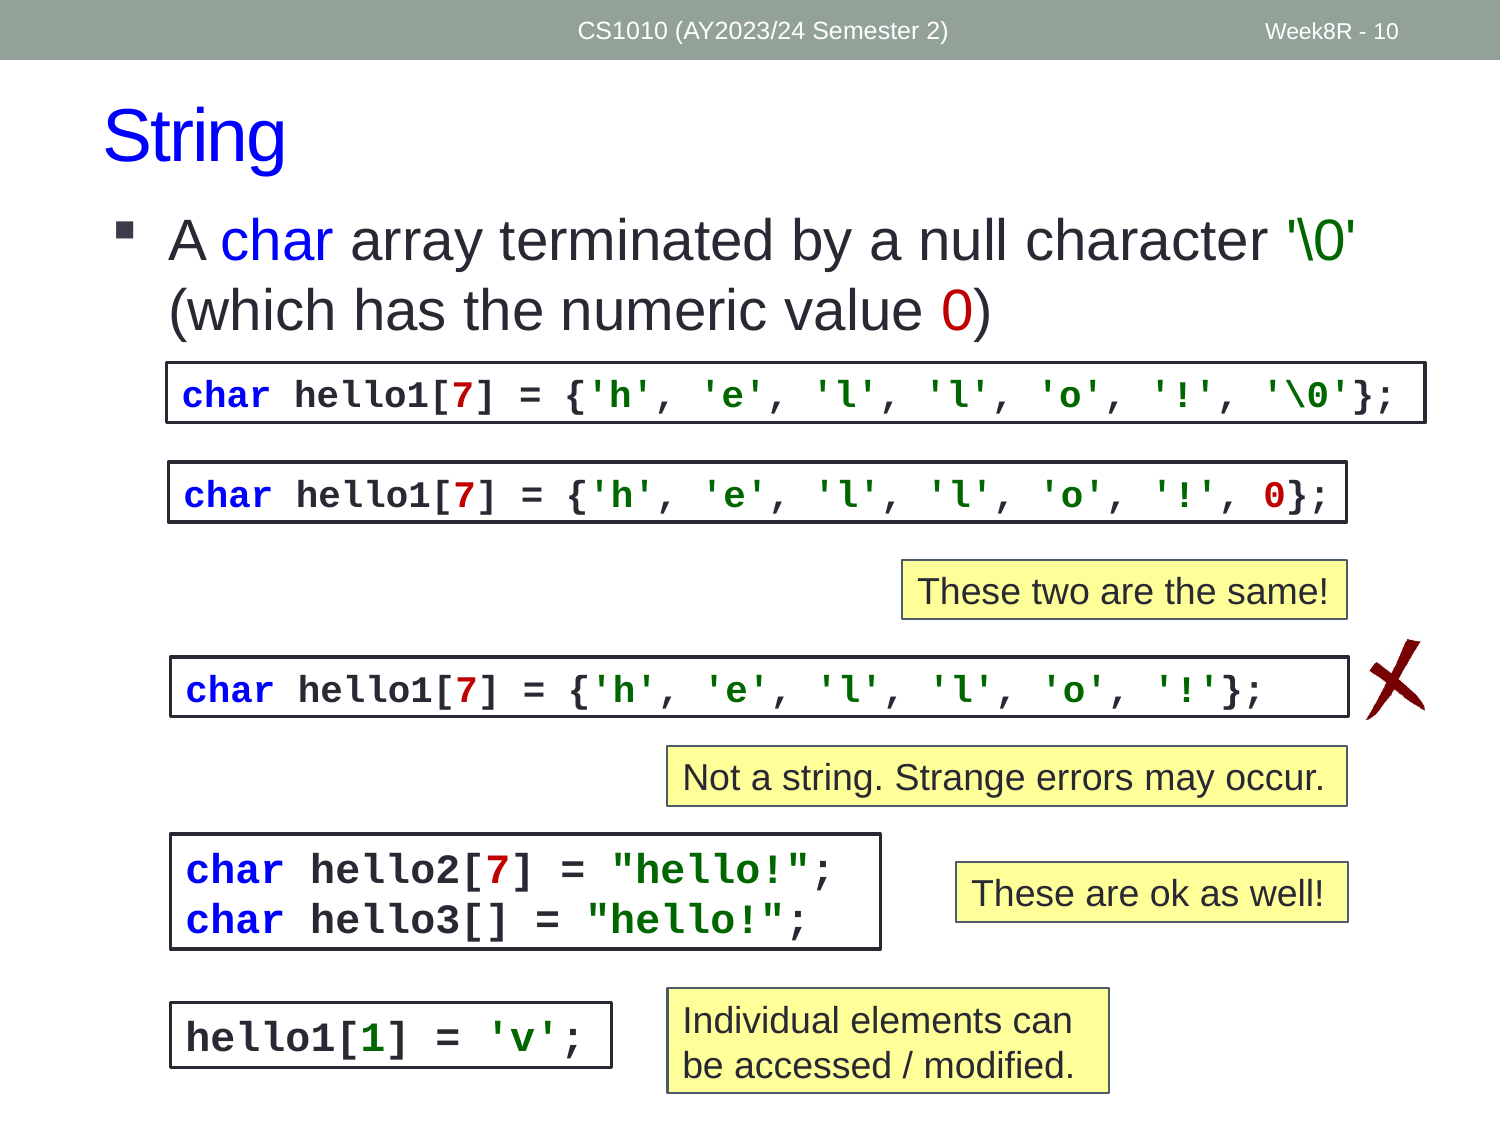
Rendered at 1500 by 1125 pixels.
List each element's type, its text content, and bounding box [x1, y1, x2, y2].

text_box Individual elements can be accessed / modified. [665, 986, 1111, 1095]
text_box These two are the same! [900, 557, 1349, 621]
text_box char hello2[7] = "hello!"; char hello3[] = "hello!"; [168, 832, 882, 951]
footer CS1010 (AY2023/24 Semester 2) [562, 3, 1238, 57]
picture [1365, 639, 1426, 721]
title String [87, 62, 1463, 200]
text_box These are ok as well! [954, 860, 1351, 924]
list A char array terminated by a null character '\0' (which has the numeric value 0) [96, 194, 1457, 427]
slide_number Week8R - 10 [1250, 3, 1425, 57]
text_box char hello1[7] = {'h', 'e', 'l', 'l', 'o', '!', '\0'}; [165, 361, 1427, 425]
text_box Not a string. Strange errors may occur. [665, 744, 1349, 808]
text_box hello1[1] = 'v'; [168, 1000, 614, 1070]
text_box char hello1[7] = {'h', 'e', 'l', 'l', 'o', '!'}; [168, 655, 1351, 719]
text_box char hello1[7] = {'h', 'e', 'l', 'l', 'o', '!', 0}; [166, 460, 1349, 524]
